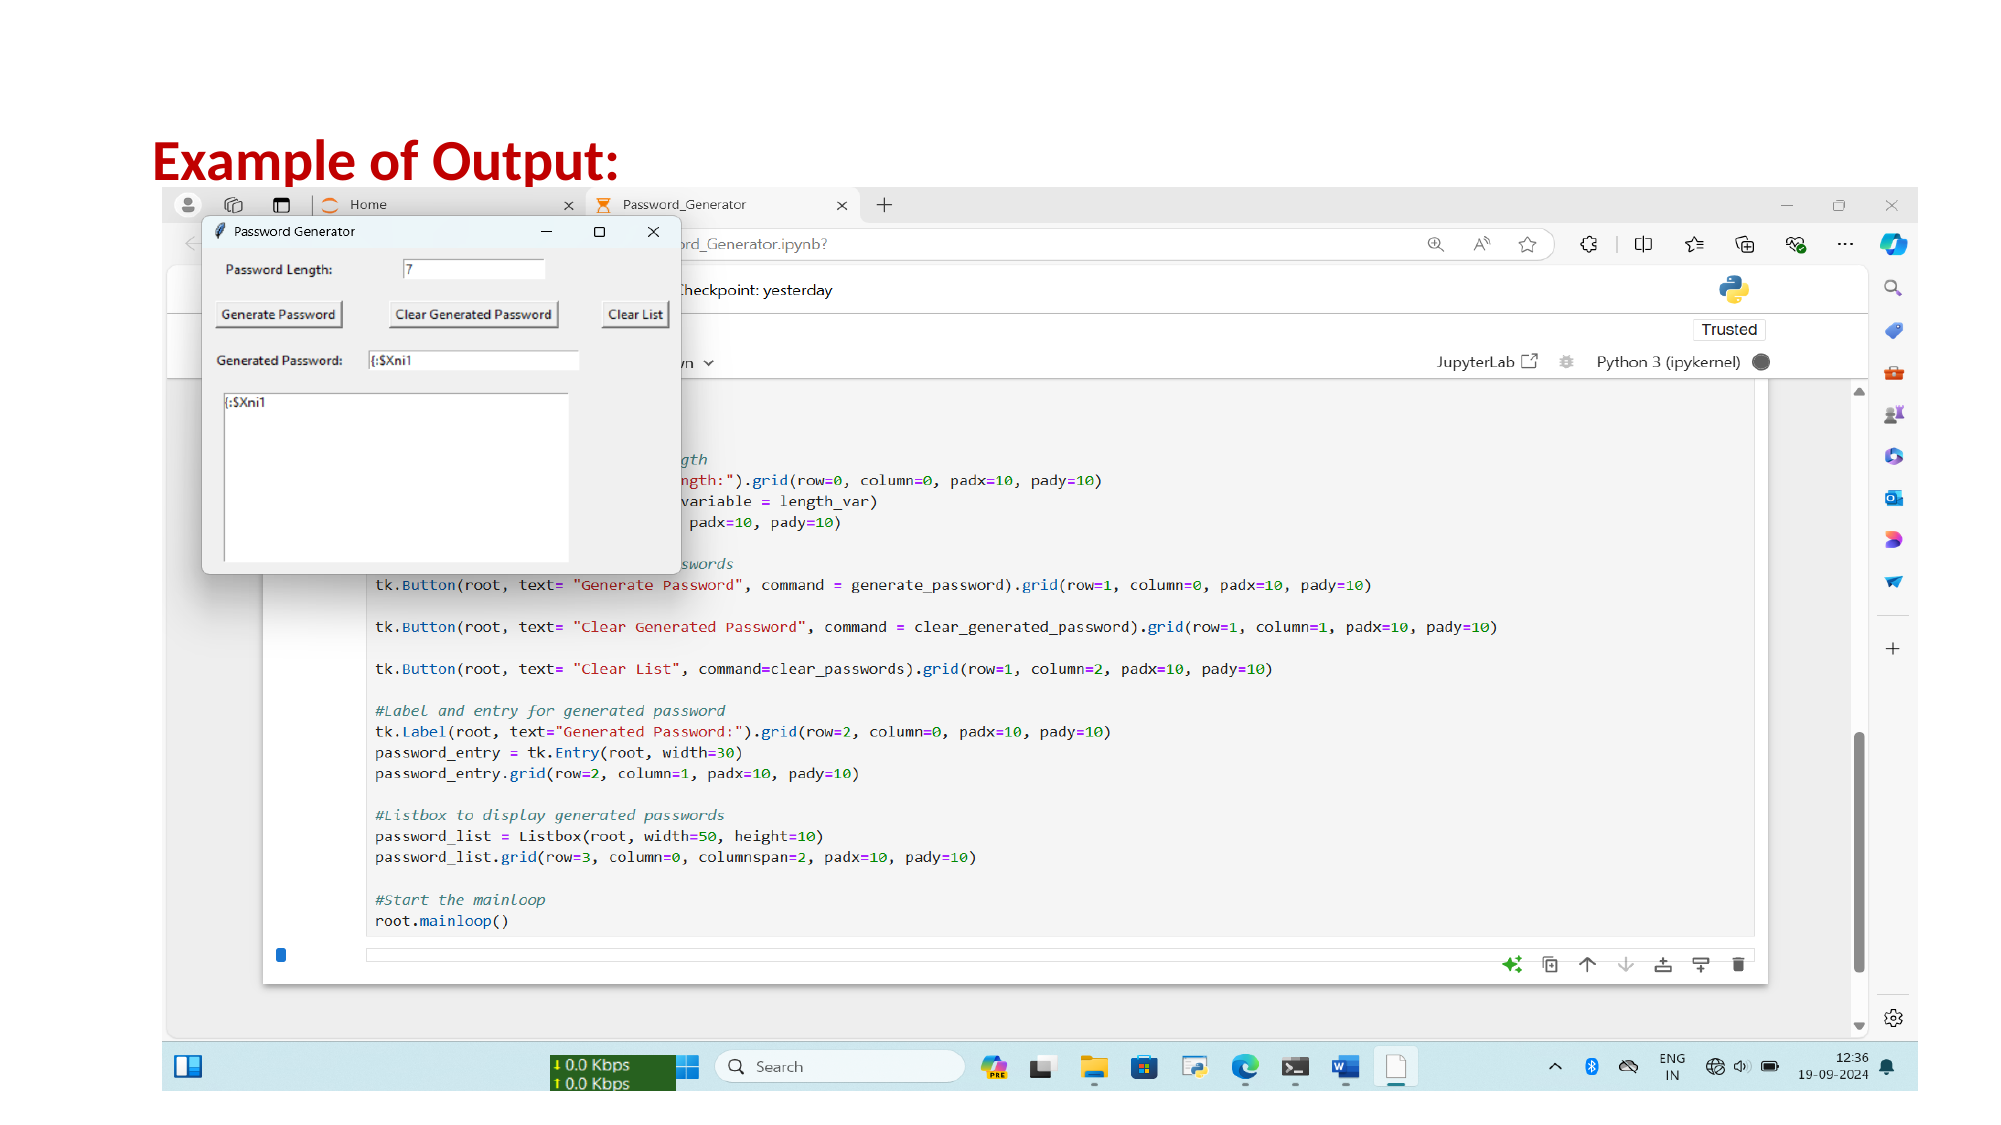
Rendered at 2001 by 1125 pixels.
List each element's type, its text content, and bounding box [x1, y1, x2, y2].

title Example of Output: [137, 59, 1863, 278]
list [162, 187, 1918, 1091]
